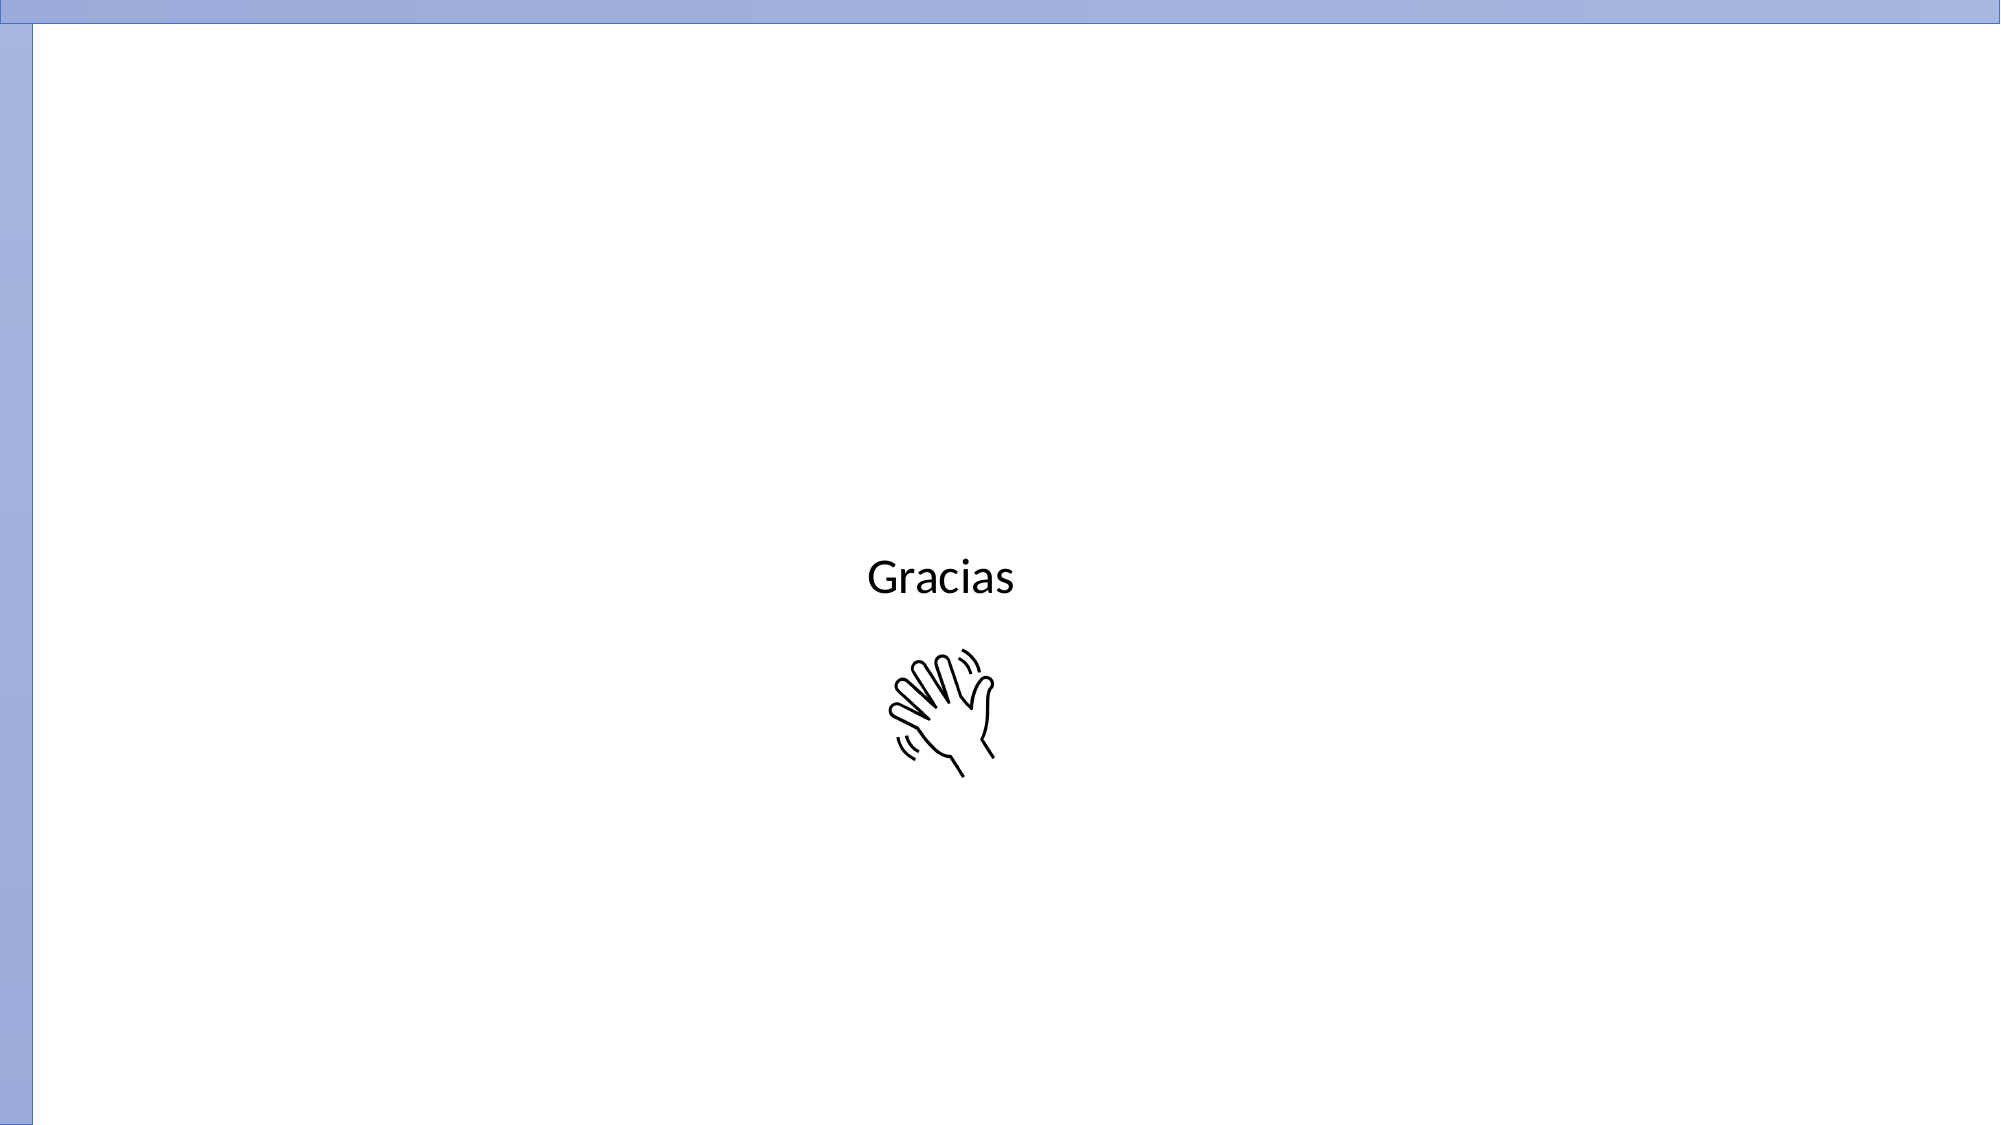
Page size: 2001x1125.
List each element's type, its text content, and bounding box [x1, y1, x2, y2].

text_box Gracias [264, 536, 1619, 612]
picture [866, 637, 1017, 788]
text_box [0, 24, 33, 1125]
text_box [0, 0, 2000, 24]
